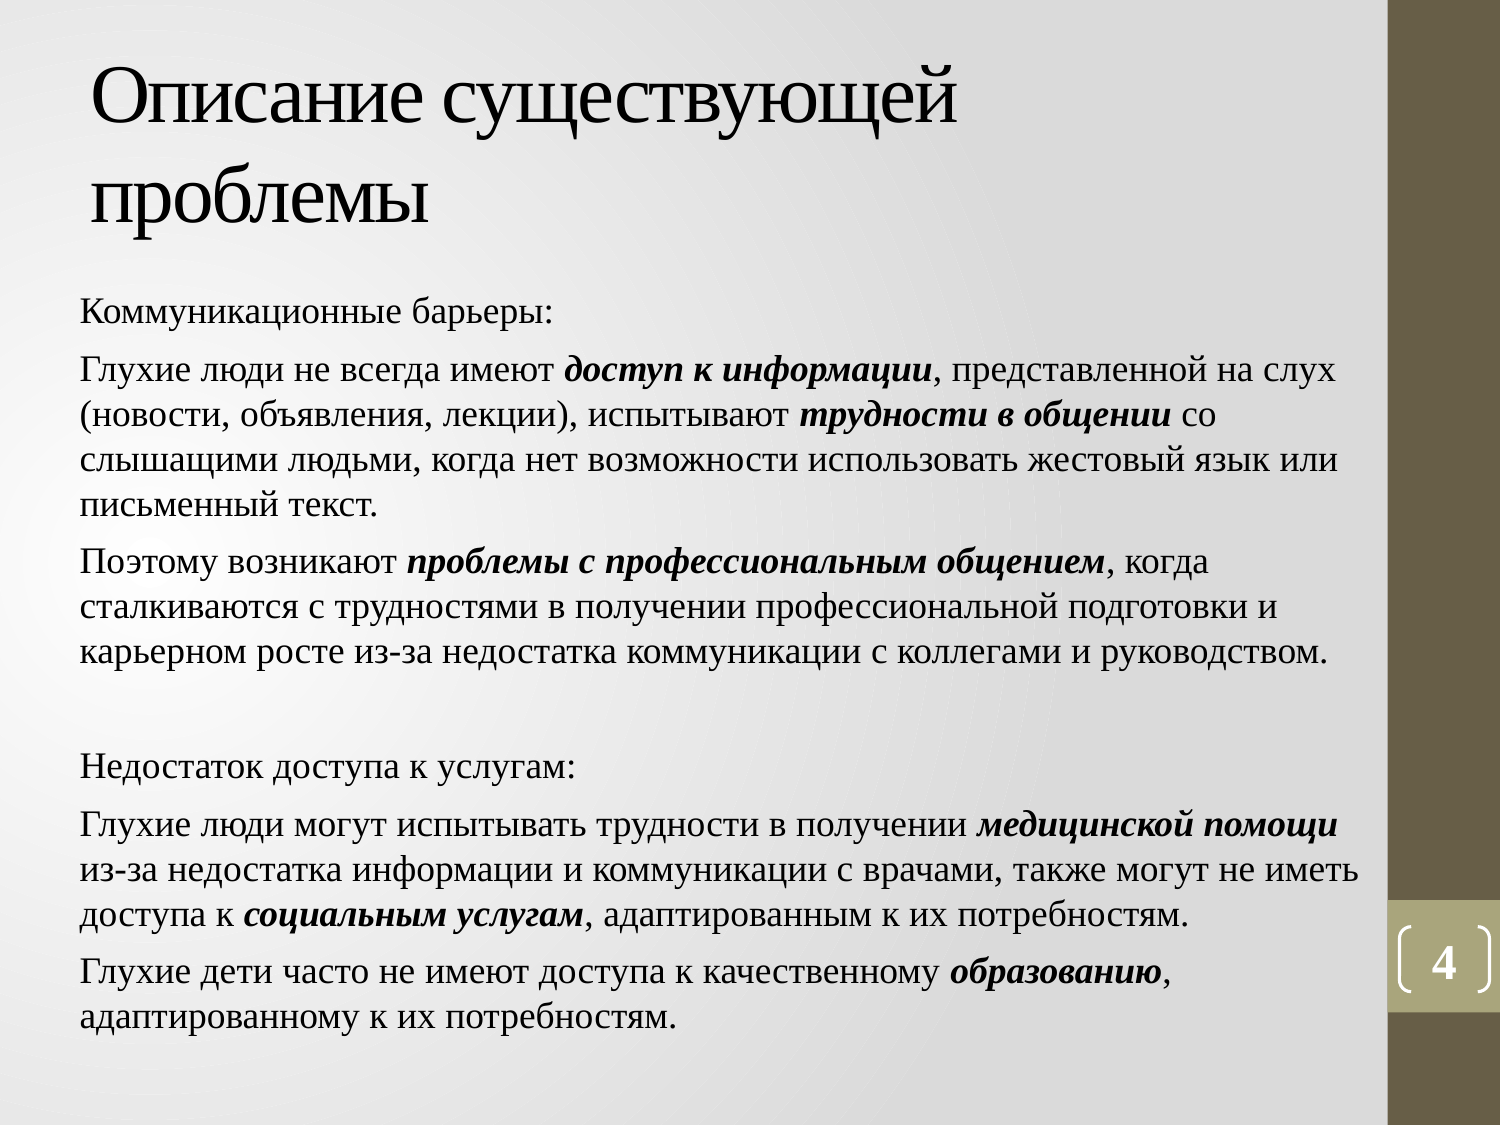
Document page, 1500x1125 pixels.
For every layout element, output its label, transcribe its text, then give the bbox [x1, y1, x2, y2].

slide_number 4 [1397, 925, 1492, 994]
text_box Коммуникационные барьеры: Глухие люди не всегда имеют доступ к информации, представленной на слух (новости, объявления, лекции), испытывают трудности в общении со слышащими людьми, когда нет возможности использовать жестовый язык или письменный текст. Поэтому возникают проблемы с профессиональным общением, когда сталкиваются с трудностями в получении профессиональной подготовки и карьерном росте из-за недостатка коммуникации с коллегами и руководством. Недостаток доступа к услугам: Глухие люди могут испытывать трудности в получении медицинской помощи из-за недостатка информации и коммуникации с врачами, также могут не иметь доступа к социальным услугам, адаптированным к их потребностям. Глухие дети часто не имеют доступа к качественному образованию, адаптированному к их потребностям. [64, 278, 1388, 1044]
title Описание существующей проблемы [75, 45, 1325, 233]
